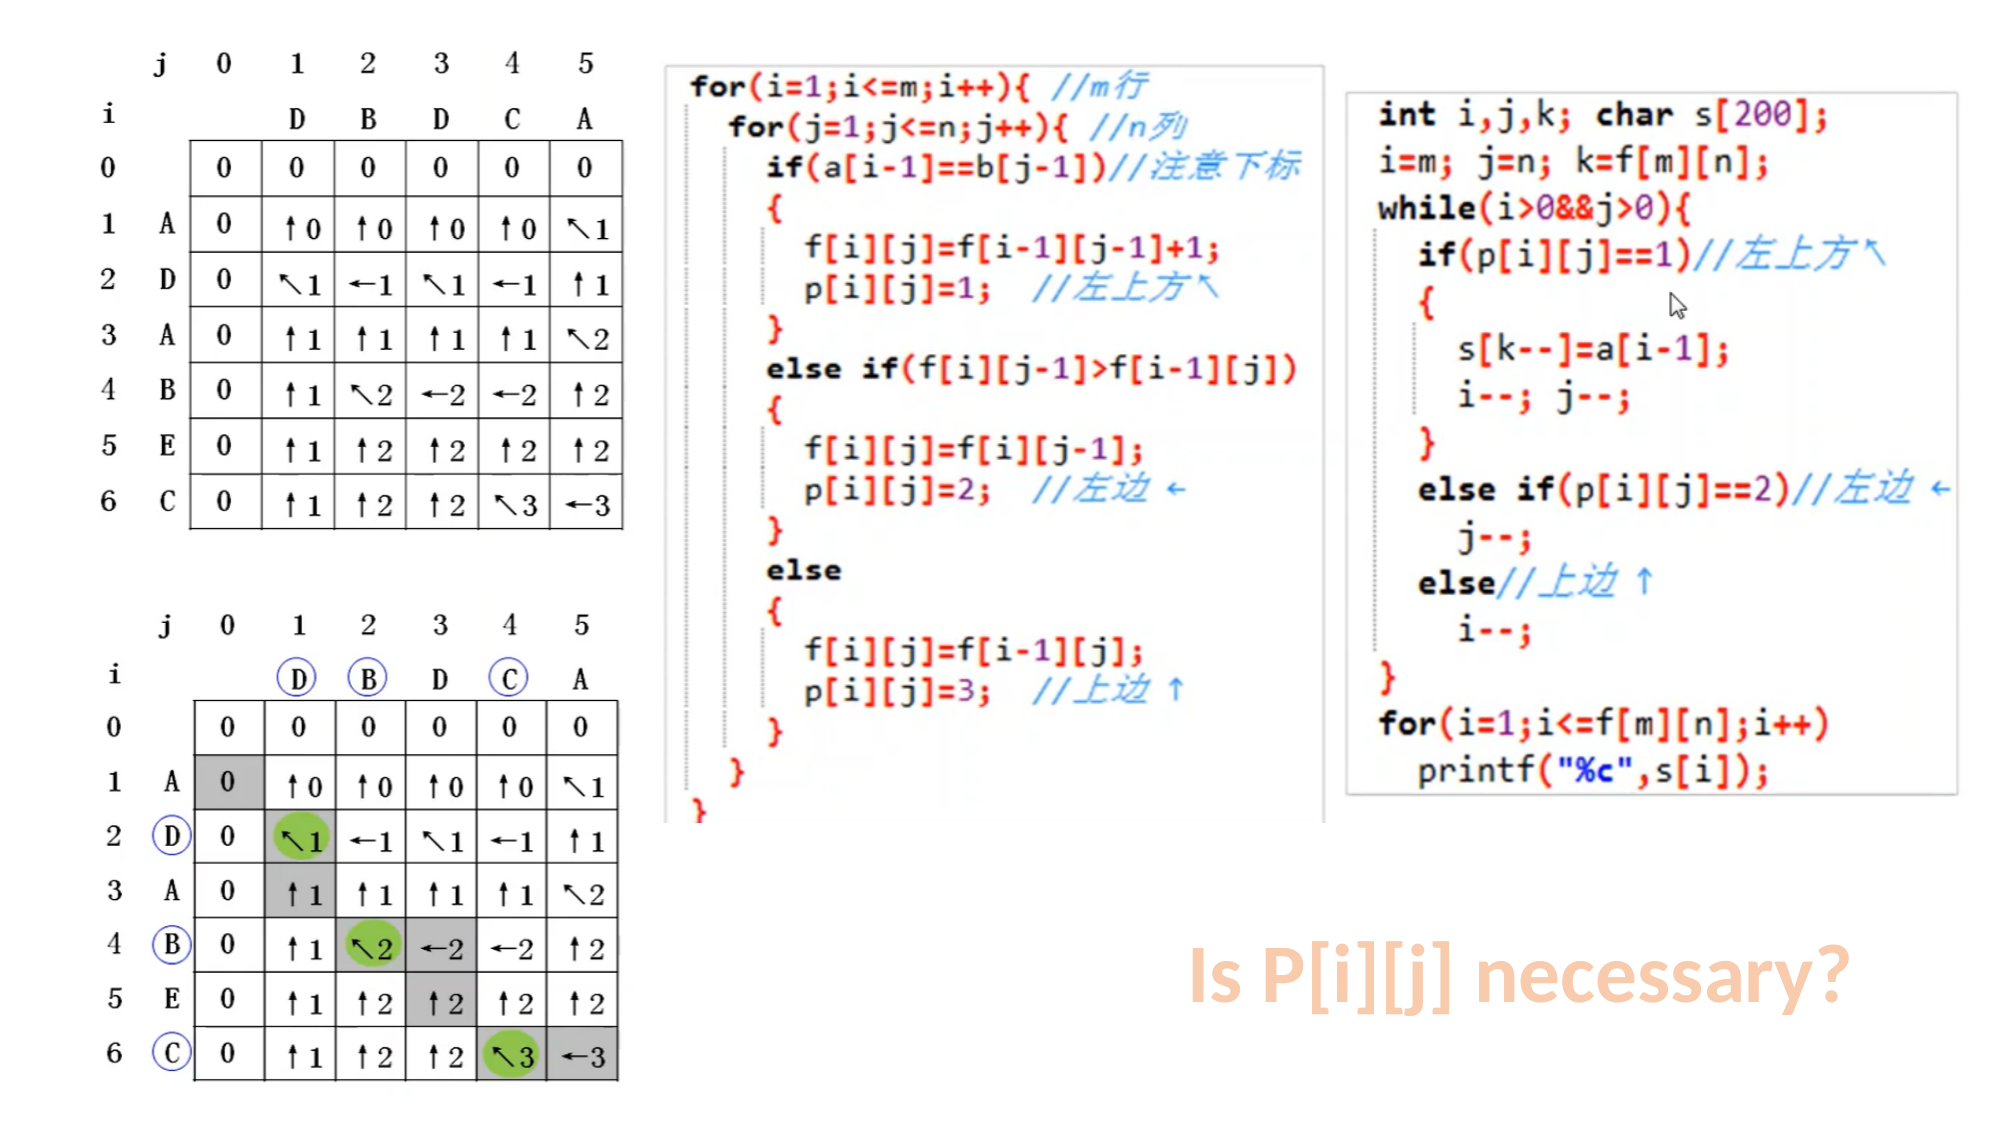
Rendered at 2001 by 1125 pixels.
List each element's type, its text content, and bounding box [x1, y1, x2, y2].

text_box Is P[i][j] necessary? [1172, 911, 1869, 1027]
picture [94, 43, 635, 545]
picture [94, 600, 635, 1098]
picture [658, 57, 1966, 823]
